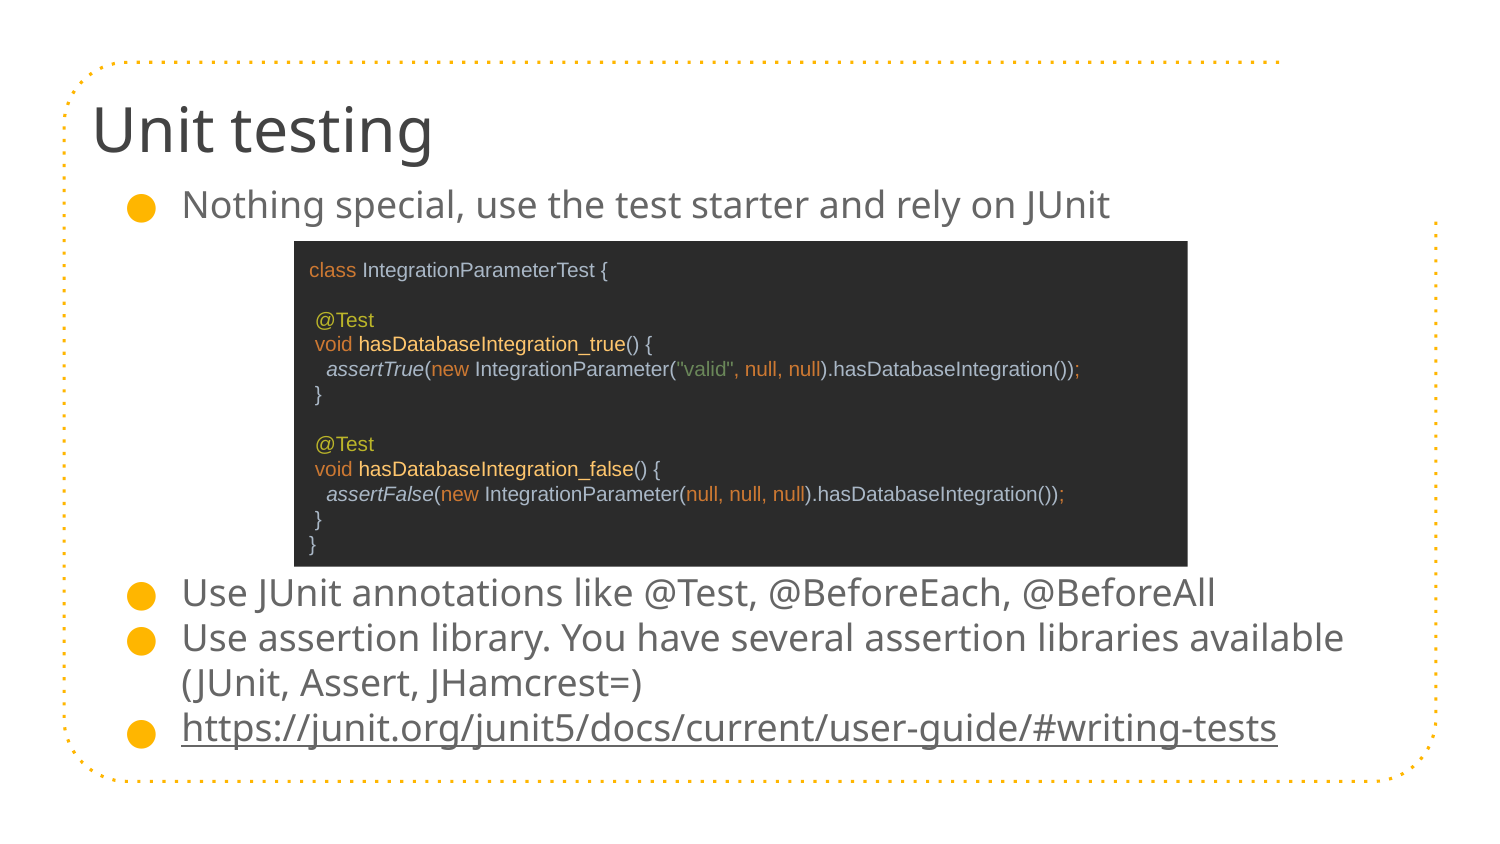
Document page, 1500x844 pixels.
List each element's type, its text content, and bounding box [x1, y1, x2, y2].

title Unit testing [76, 74, 1406, 216]
list Use JUnit annotations like @Test, @BeforeEach, @BeforeAll Use assertion library. You have several assertion libraries available (JUnit, Assert, JHamcrest=) https://junit.org/junit5/docs/current/user-guide/#writing-tests [91, 554, 1409, 773]
list Nothing special, use the test starter and rely on JUnit [91, 166, 1409, 267]
text_box class IntegrationParameterTest { @Test void hasDatabaseIntegration_true() { assertTrue(new IntegrationParameter("valid", null, null).hasDatabaseIntegration()); } @Test void hasDatabaseIntegration_false() { assertFalse(new IntegrationParameter(null, null, null).hasDatabaseIntegration()); } } [294, 241, 1188, 554]
